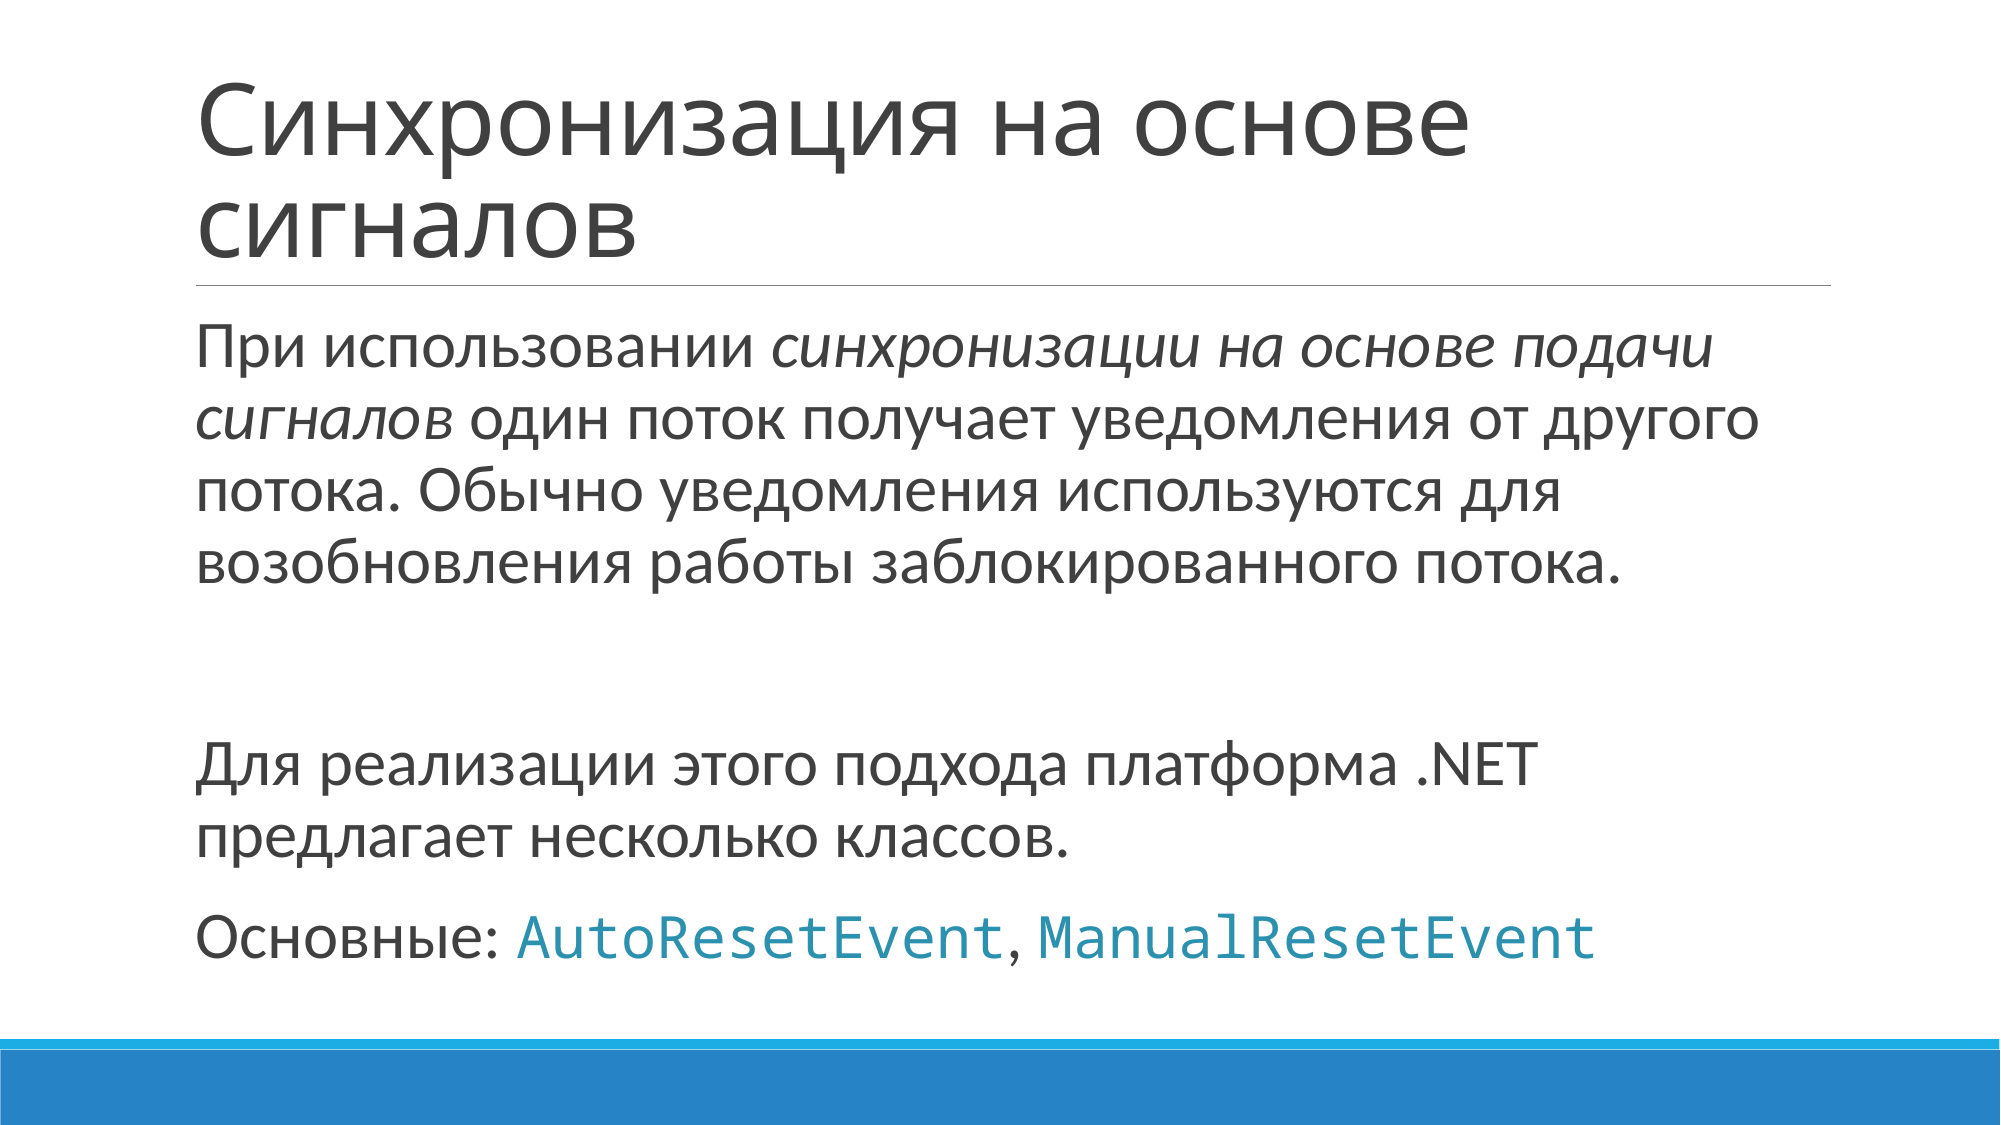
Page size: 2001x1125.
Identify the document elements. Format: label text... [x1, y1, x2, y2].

list При использовании синхронизации на основе подачи сигналов один поток получает уведомления от другого потока. Обычно уведомления используются для возобновления работы заблокированного потока. Для реализации этого подхода платформа .NET предлагает несколько классов. Основные: AutoResetEvent, ManualResetEvent [180, 302, 1830, 1013]
title Синхронизация на основе сигналов [180, 47, 1830, 285]
